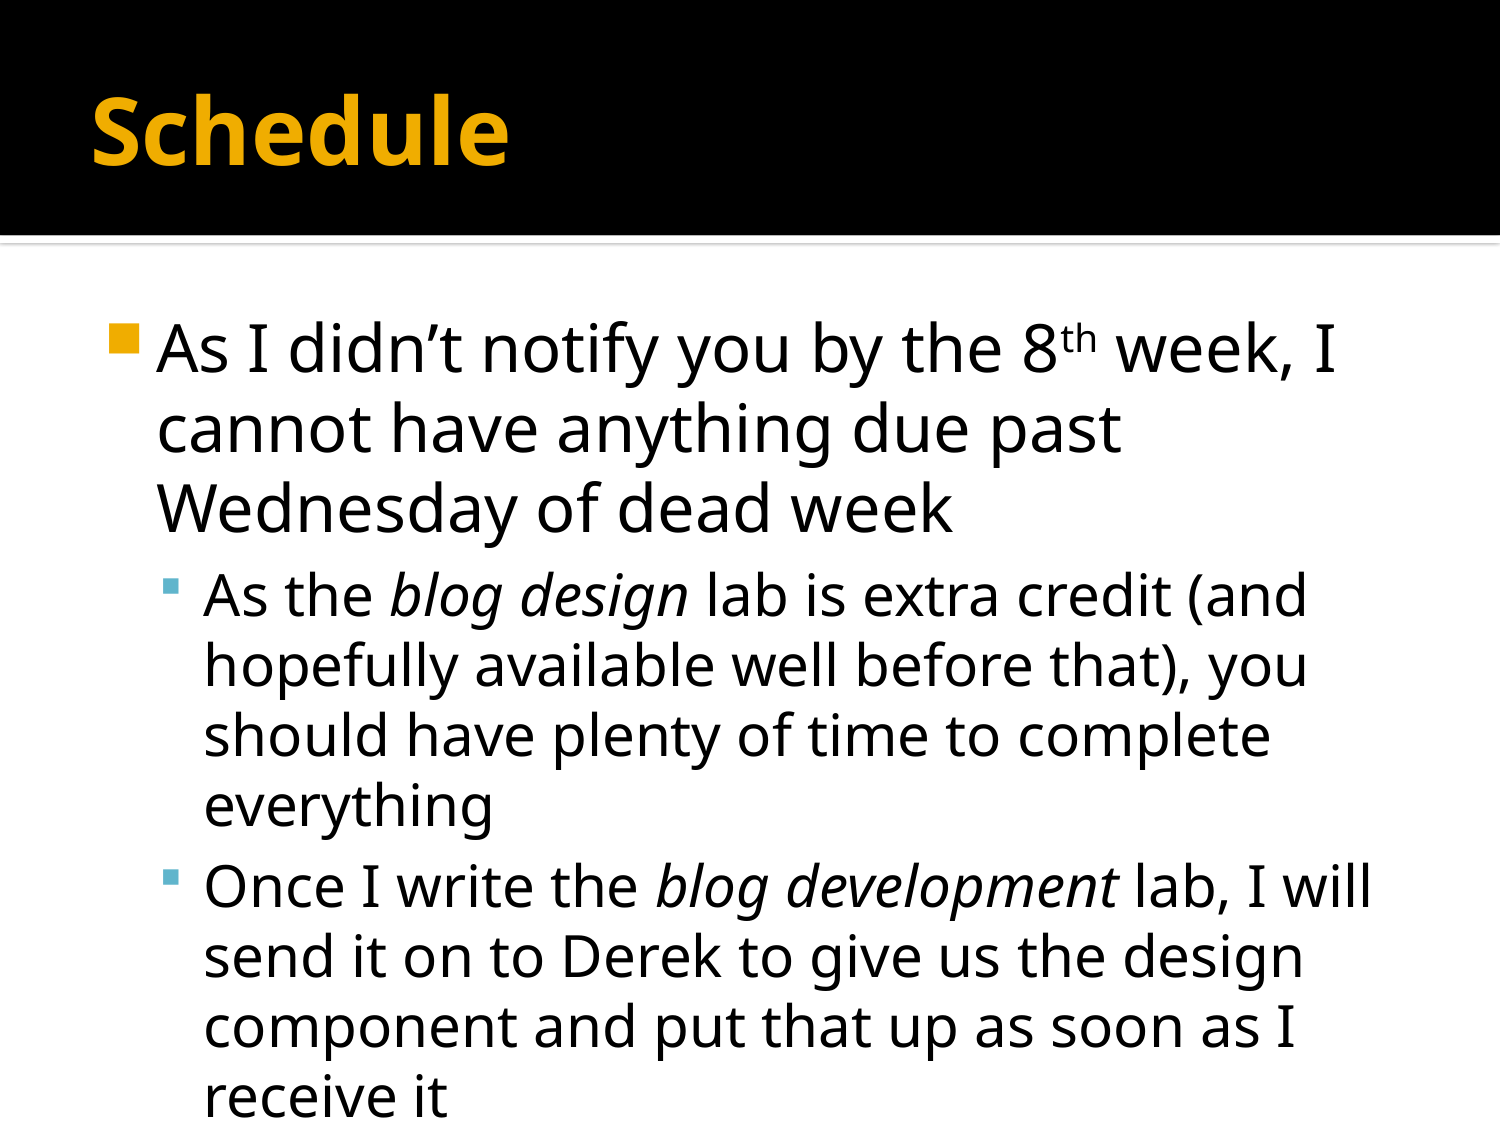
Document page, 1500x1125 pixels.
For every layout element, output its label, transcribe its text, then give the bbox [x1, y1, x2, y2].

title Schedule [75, 25, 1425, 231]
list As I didn’t notify you by the 8th week, I cannot have anything due past Wednesday of dead week As the blog design lab is extra credit (and hopefully available well before that), you should have plenty of time to complete everything Once I write the blog development lab, I will send it on to Derek to give us the design component and put that up as soon as I receive it [75, 291, 1425, 1050]
